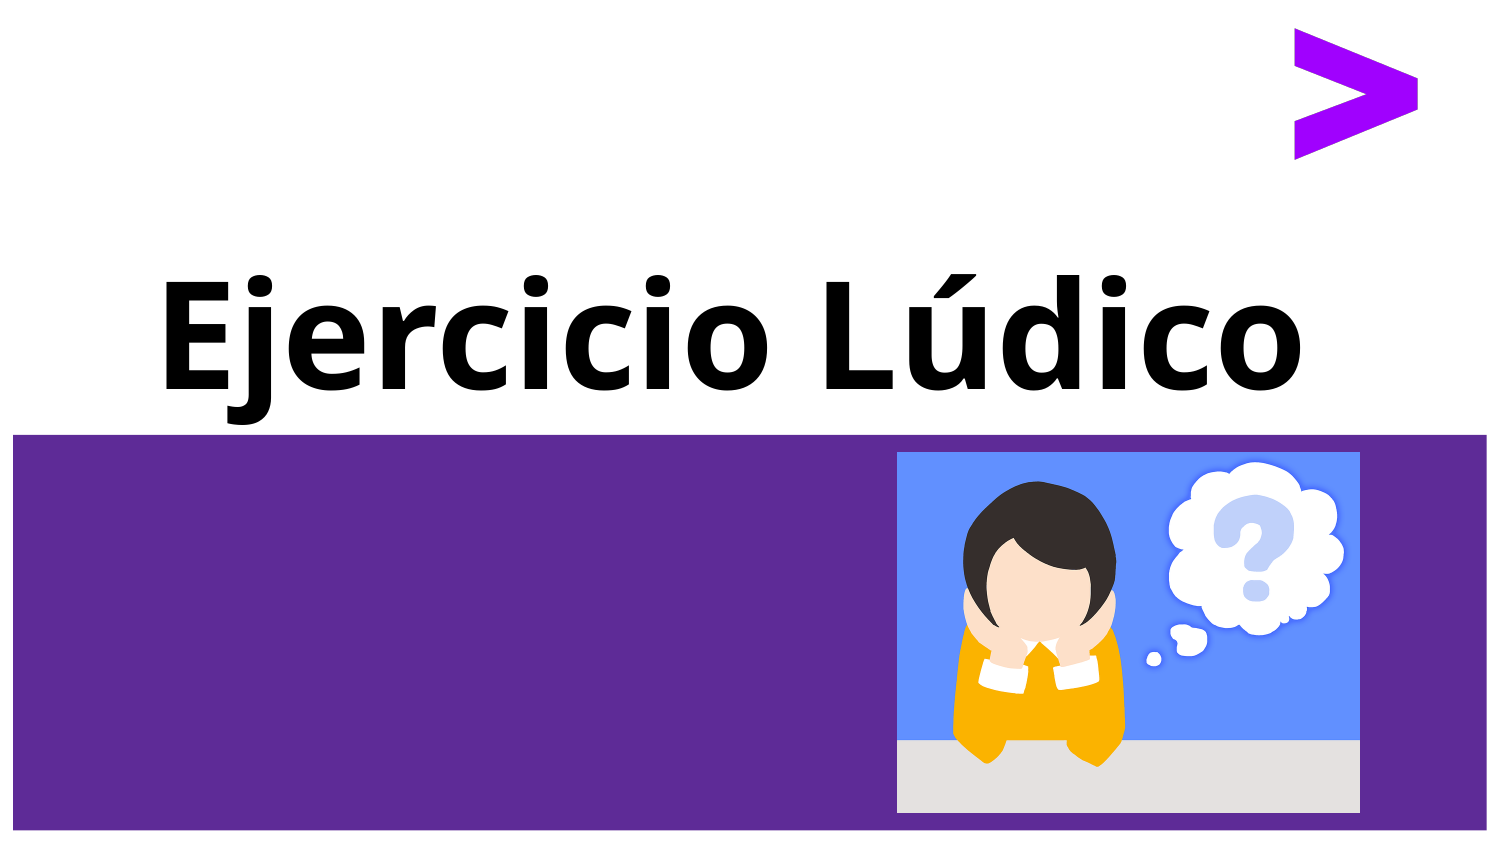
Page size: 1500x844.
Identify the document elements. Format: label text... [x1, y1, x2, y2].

picture [897, 452, 1360, 813]
picture [1237, 27, 1474, 161]
title Ejercicio Lúdico [138, 21, 1351, 435]
